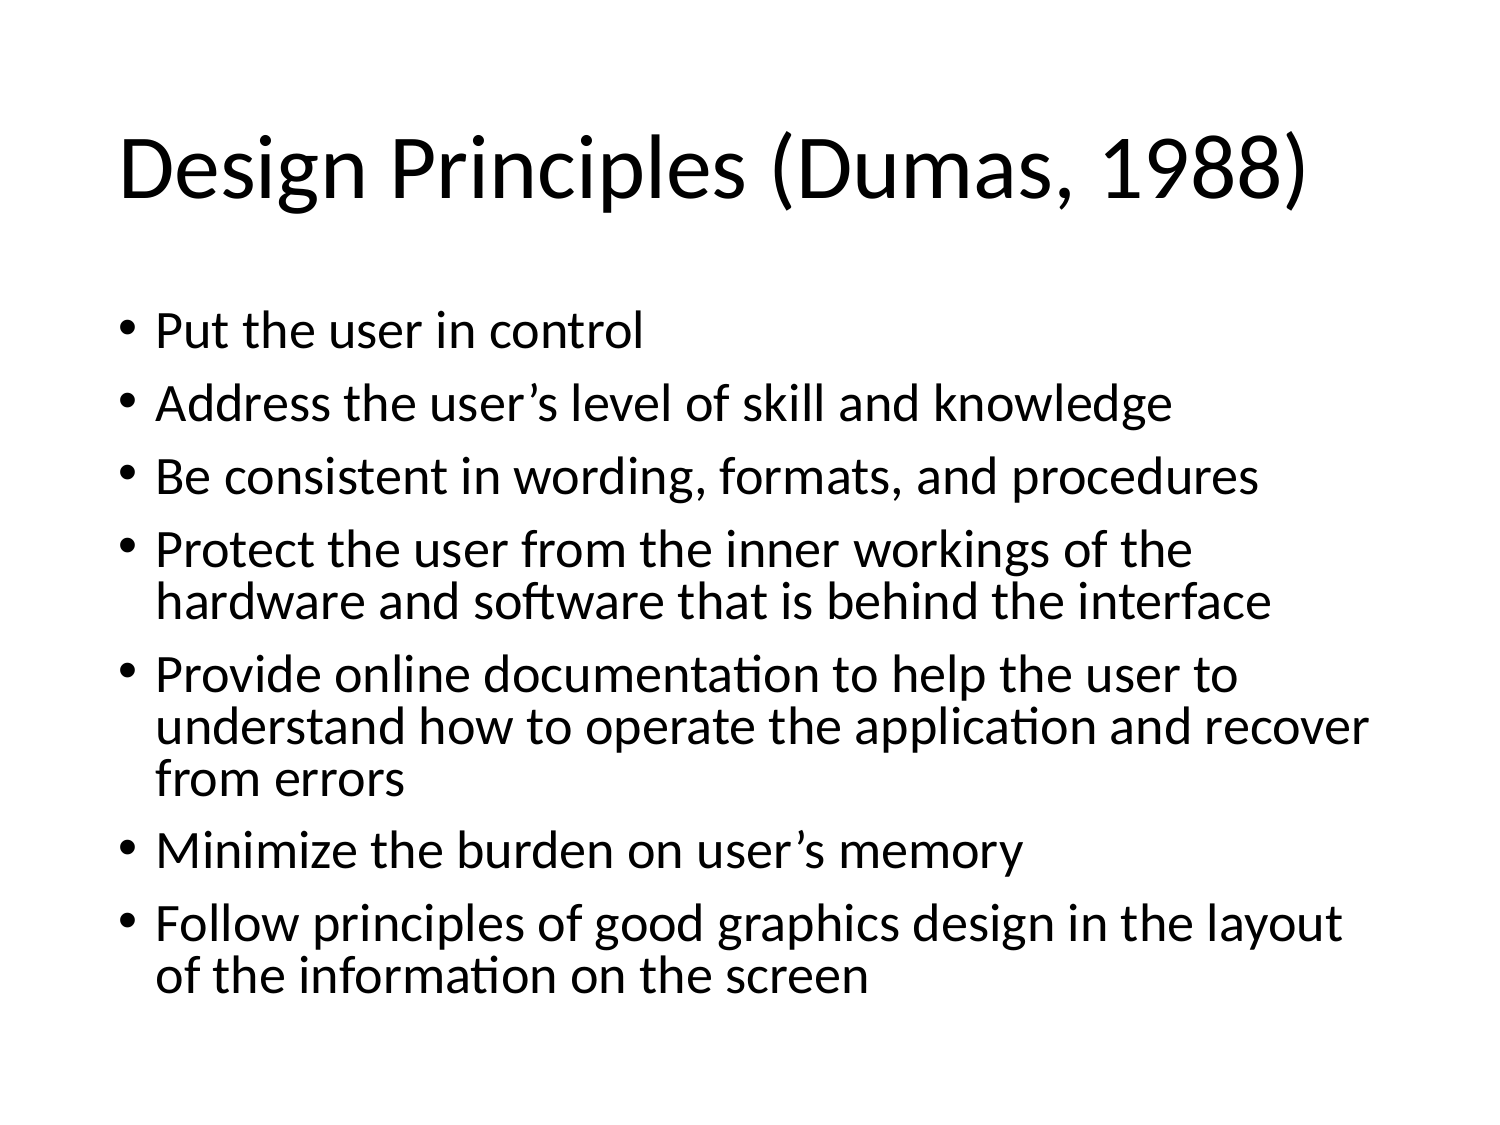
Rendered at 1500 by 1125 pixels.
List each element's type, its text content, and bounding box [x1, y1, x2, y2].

title Design Principles (Dumas, 1988) [103, 59, 1397, 278]
list Put the user in control Address the user’s level of skill and knowledge Be consistent in wording, formats, and procedures Protect the user from the inner workings of the hardware and software that is behind the interface Provide online documentation to help the user to understand how to operate the application and recover from errors Minimize the burden on user’s memory Follow principles of good graphics design in the layout of the information on the screen [103, 299, 1397, 1014]
